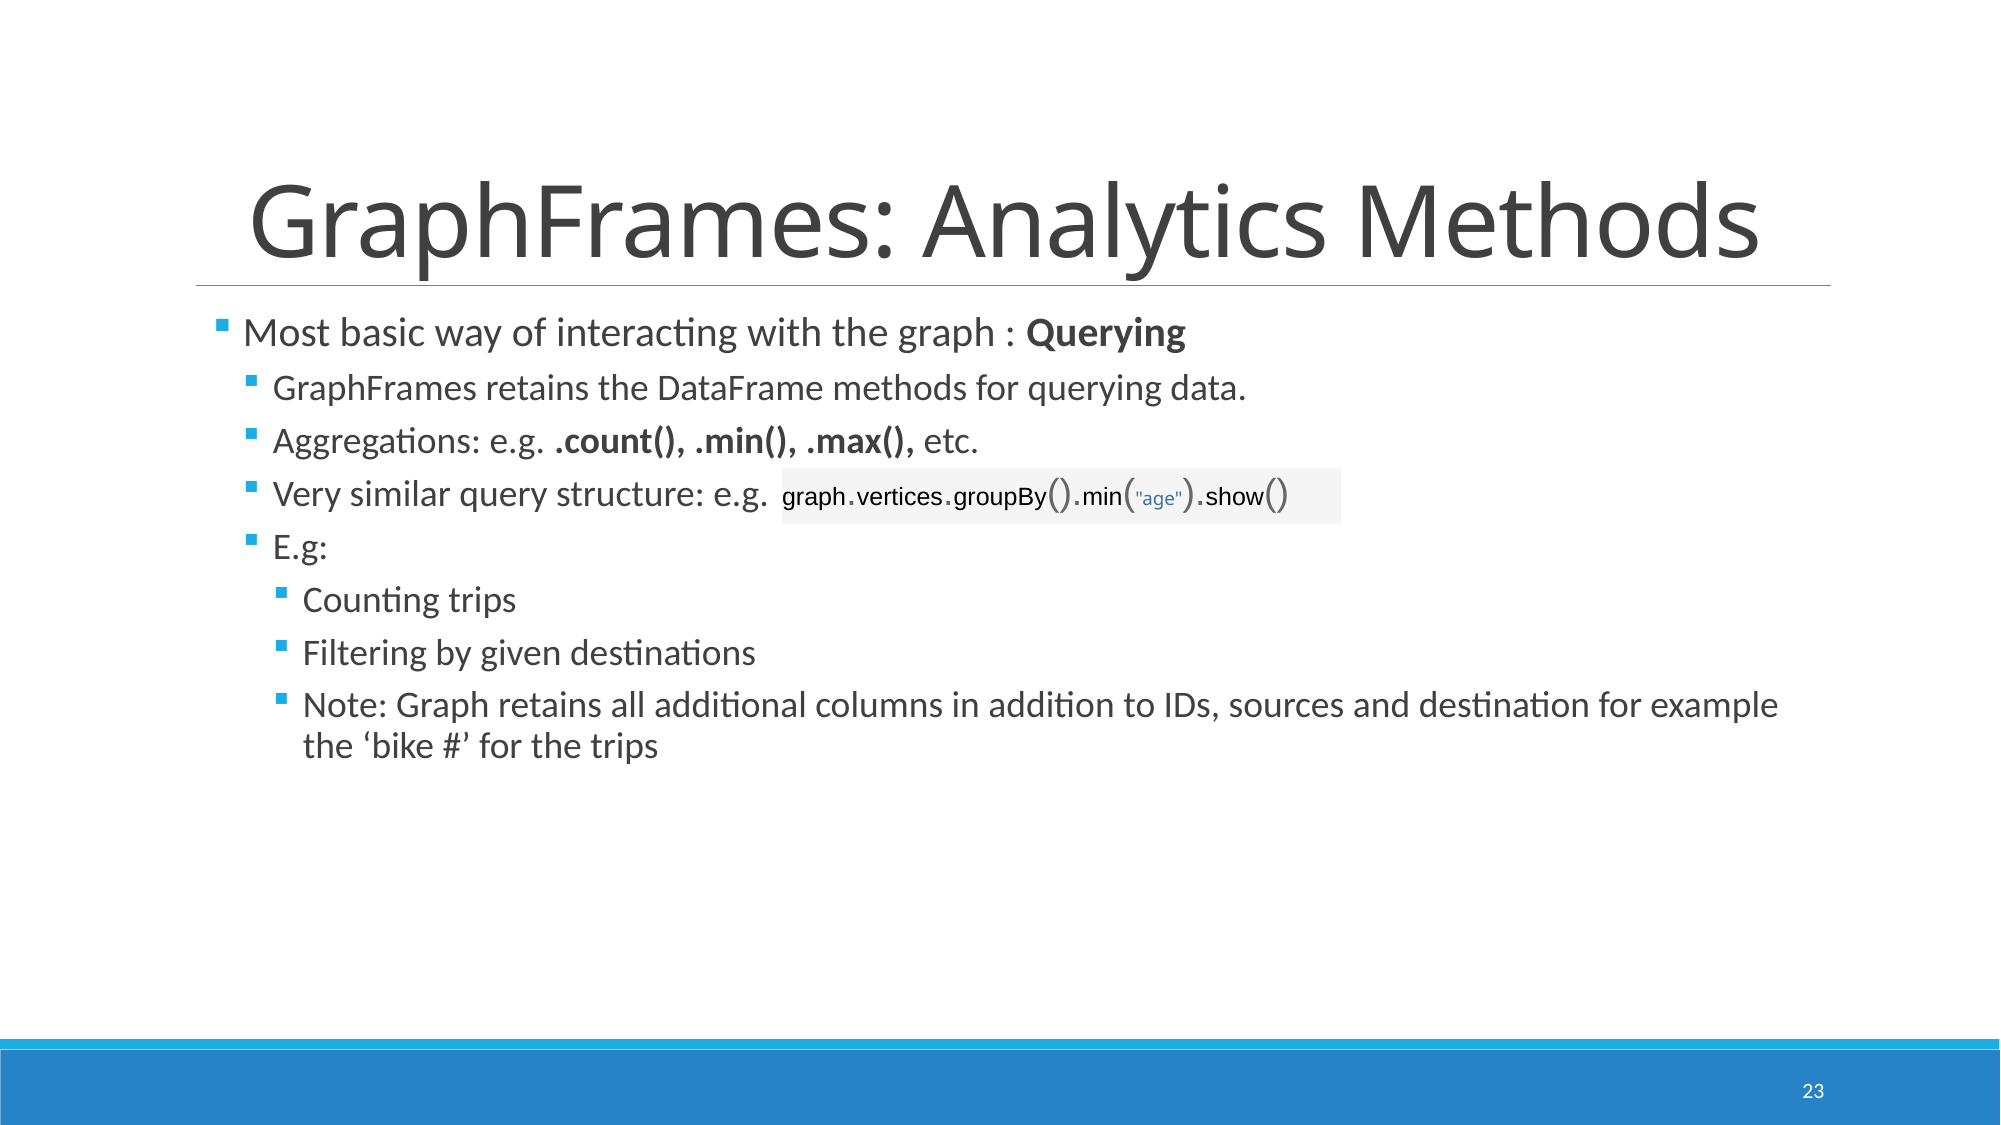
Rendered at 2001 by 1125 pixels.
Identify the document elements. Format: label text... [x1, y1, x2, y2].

text_box graph.vertices.groupBy().min("age").show() [782, 468, 1342, 524]
title GraphFrames: Analytics Methods [180, 47, 1830, 285]
list Most basic way of interacting with the graph : Querying GraphFrames retains the DataFrame methods for querying data. Aggregations: e.g. .count(), .min(), .max(), etc. Very similar query structure: e.g. E.g: Counting trips Filtering by given destinations Note: Graph retains all additional columns in addition to IDs, sources and destination for example the ‘bike #’ for the trips [180, 302, 1830, 1028]
slide_number 23 [1624, 1059, 1840, 1120]
